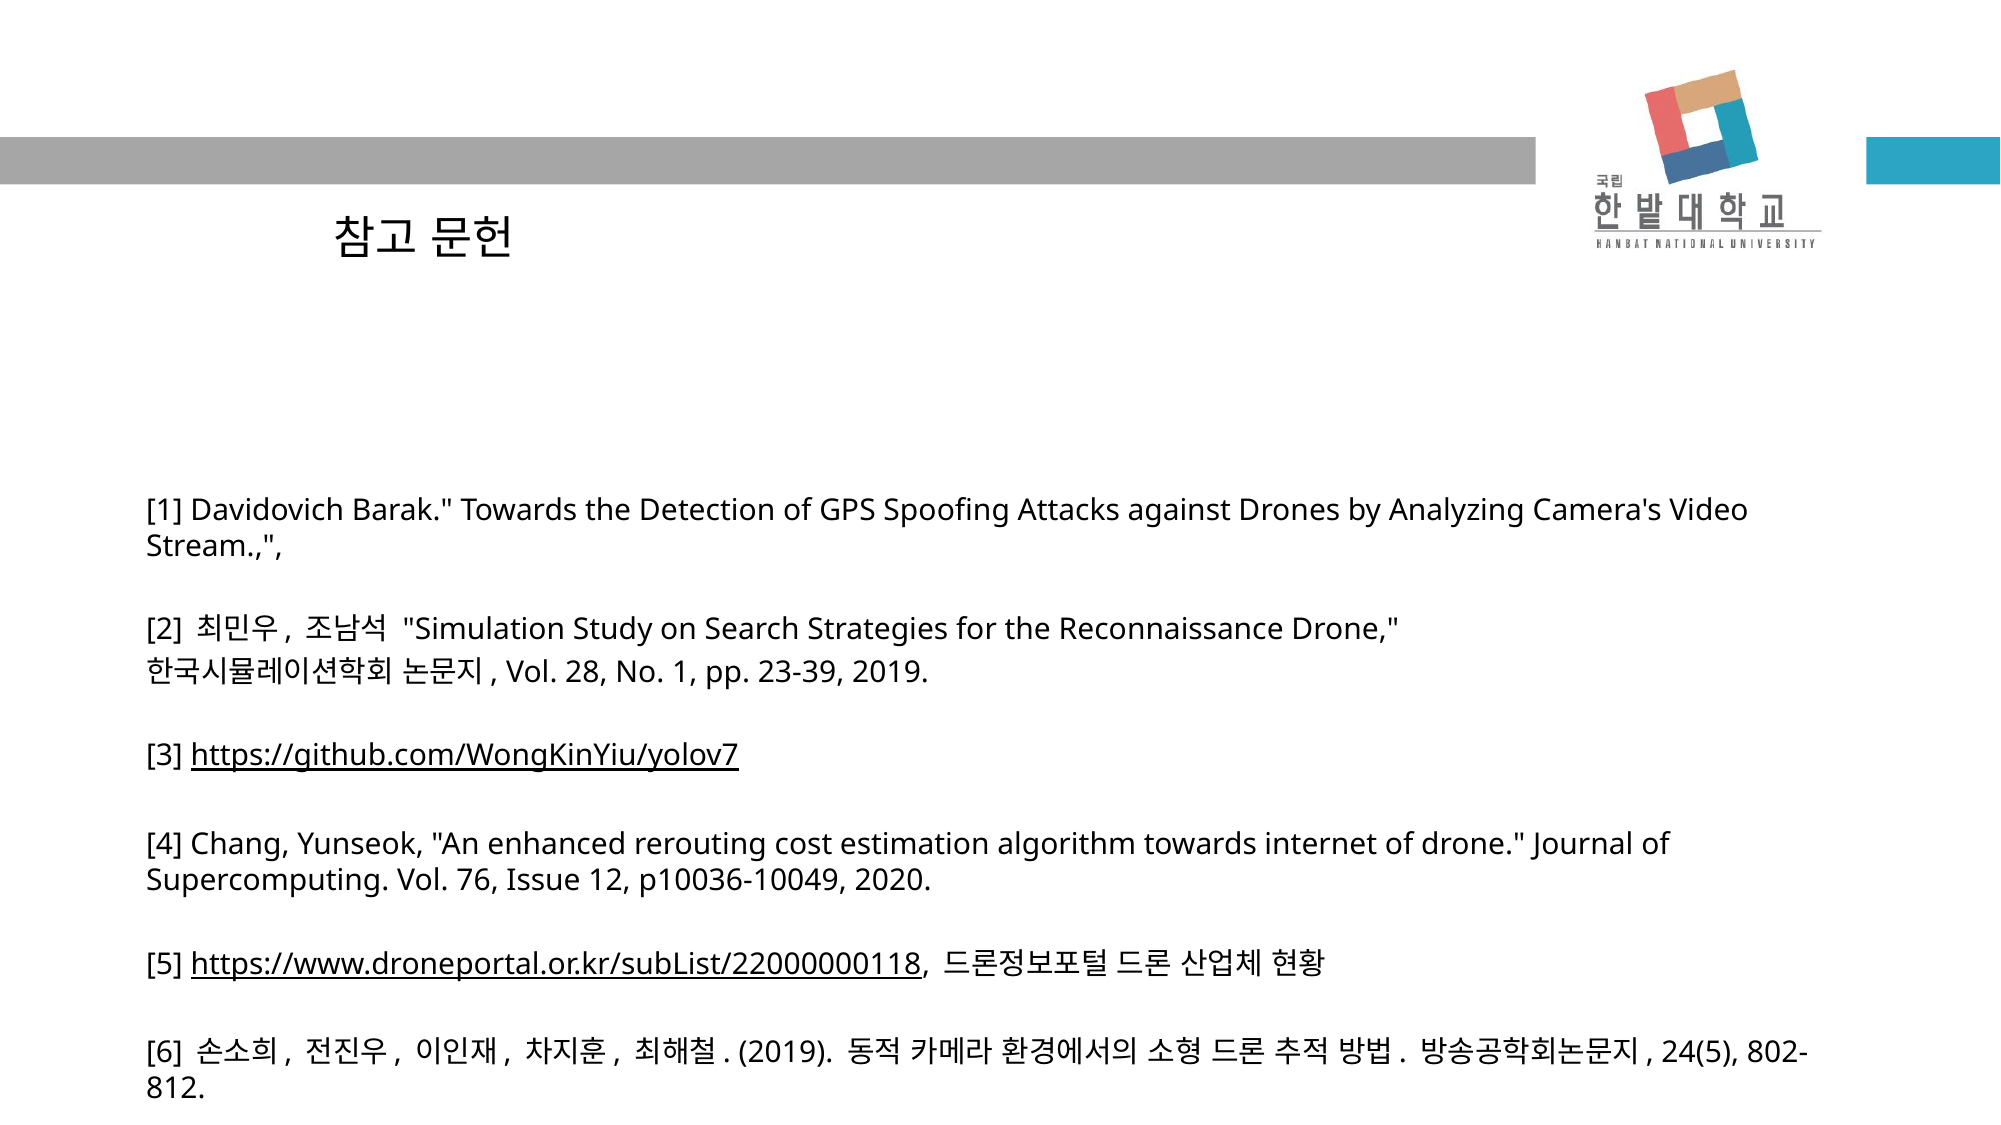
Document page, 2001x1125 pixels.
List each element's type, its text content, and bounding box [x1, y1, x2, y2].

text_box 참고 문헌 [108, 201, 741, 272]
picture [1584, 59, 1827, 262]
list [1] Davidovich Barak." Towards the Detection of GPS Spoofing Attacks against Drones by Analyzing Camera's Video Stream.,", [2] 최민우, 조남석 "Simulation Study on Search Strategies for the Reconnaissance Drone," 한국시뮬레이션학회 논문지, Vol. 28, No. 1, pp. 23-39, 2019. [3] https://github.com/WongKinYiu/yolov7 [4] Chang, Yunseok, "An enhanced rerouting cost estimation algorithm towards internet of drone." Journal of Supercomputing. Vol. 76, Issue 12, p10036-10049, 2020. [5] https://www.droneportal.or.kr/subList/22000000118, 드론정보포털 드론 산업체 현황 [6] 손소희, 전진우, 이인재, 차지훈, 최해철. (2019). 동적 카메라 환경에서의 소형 드론 추적 방법. 방송공학회논문지, 24(5), 802-812. [131, 480, 1857, 1115]
